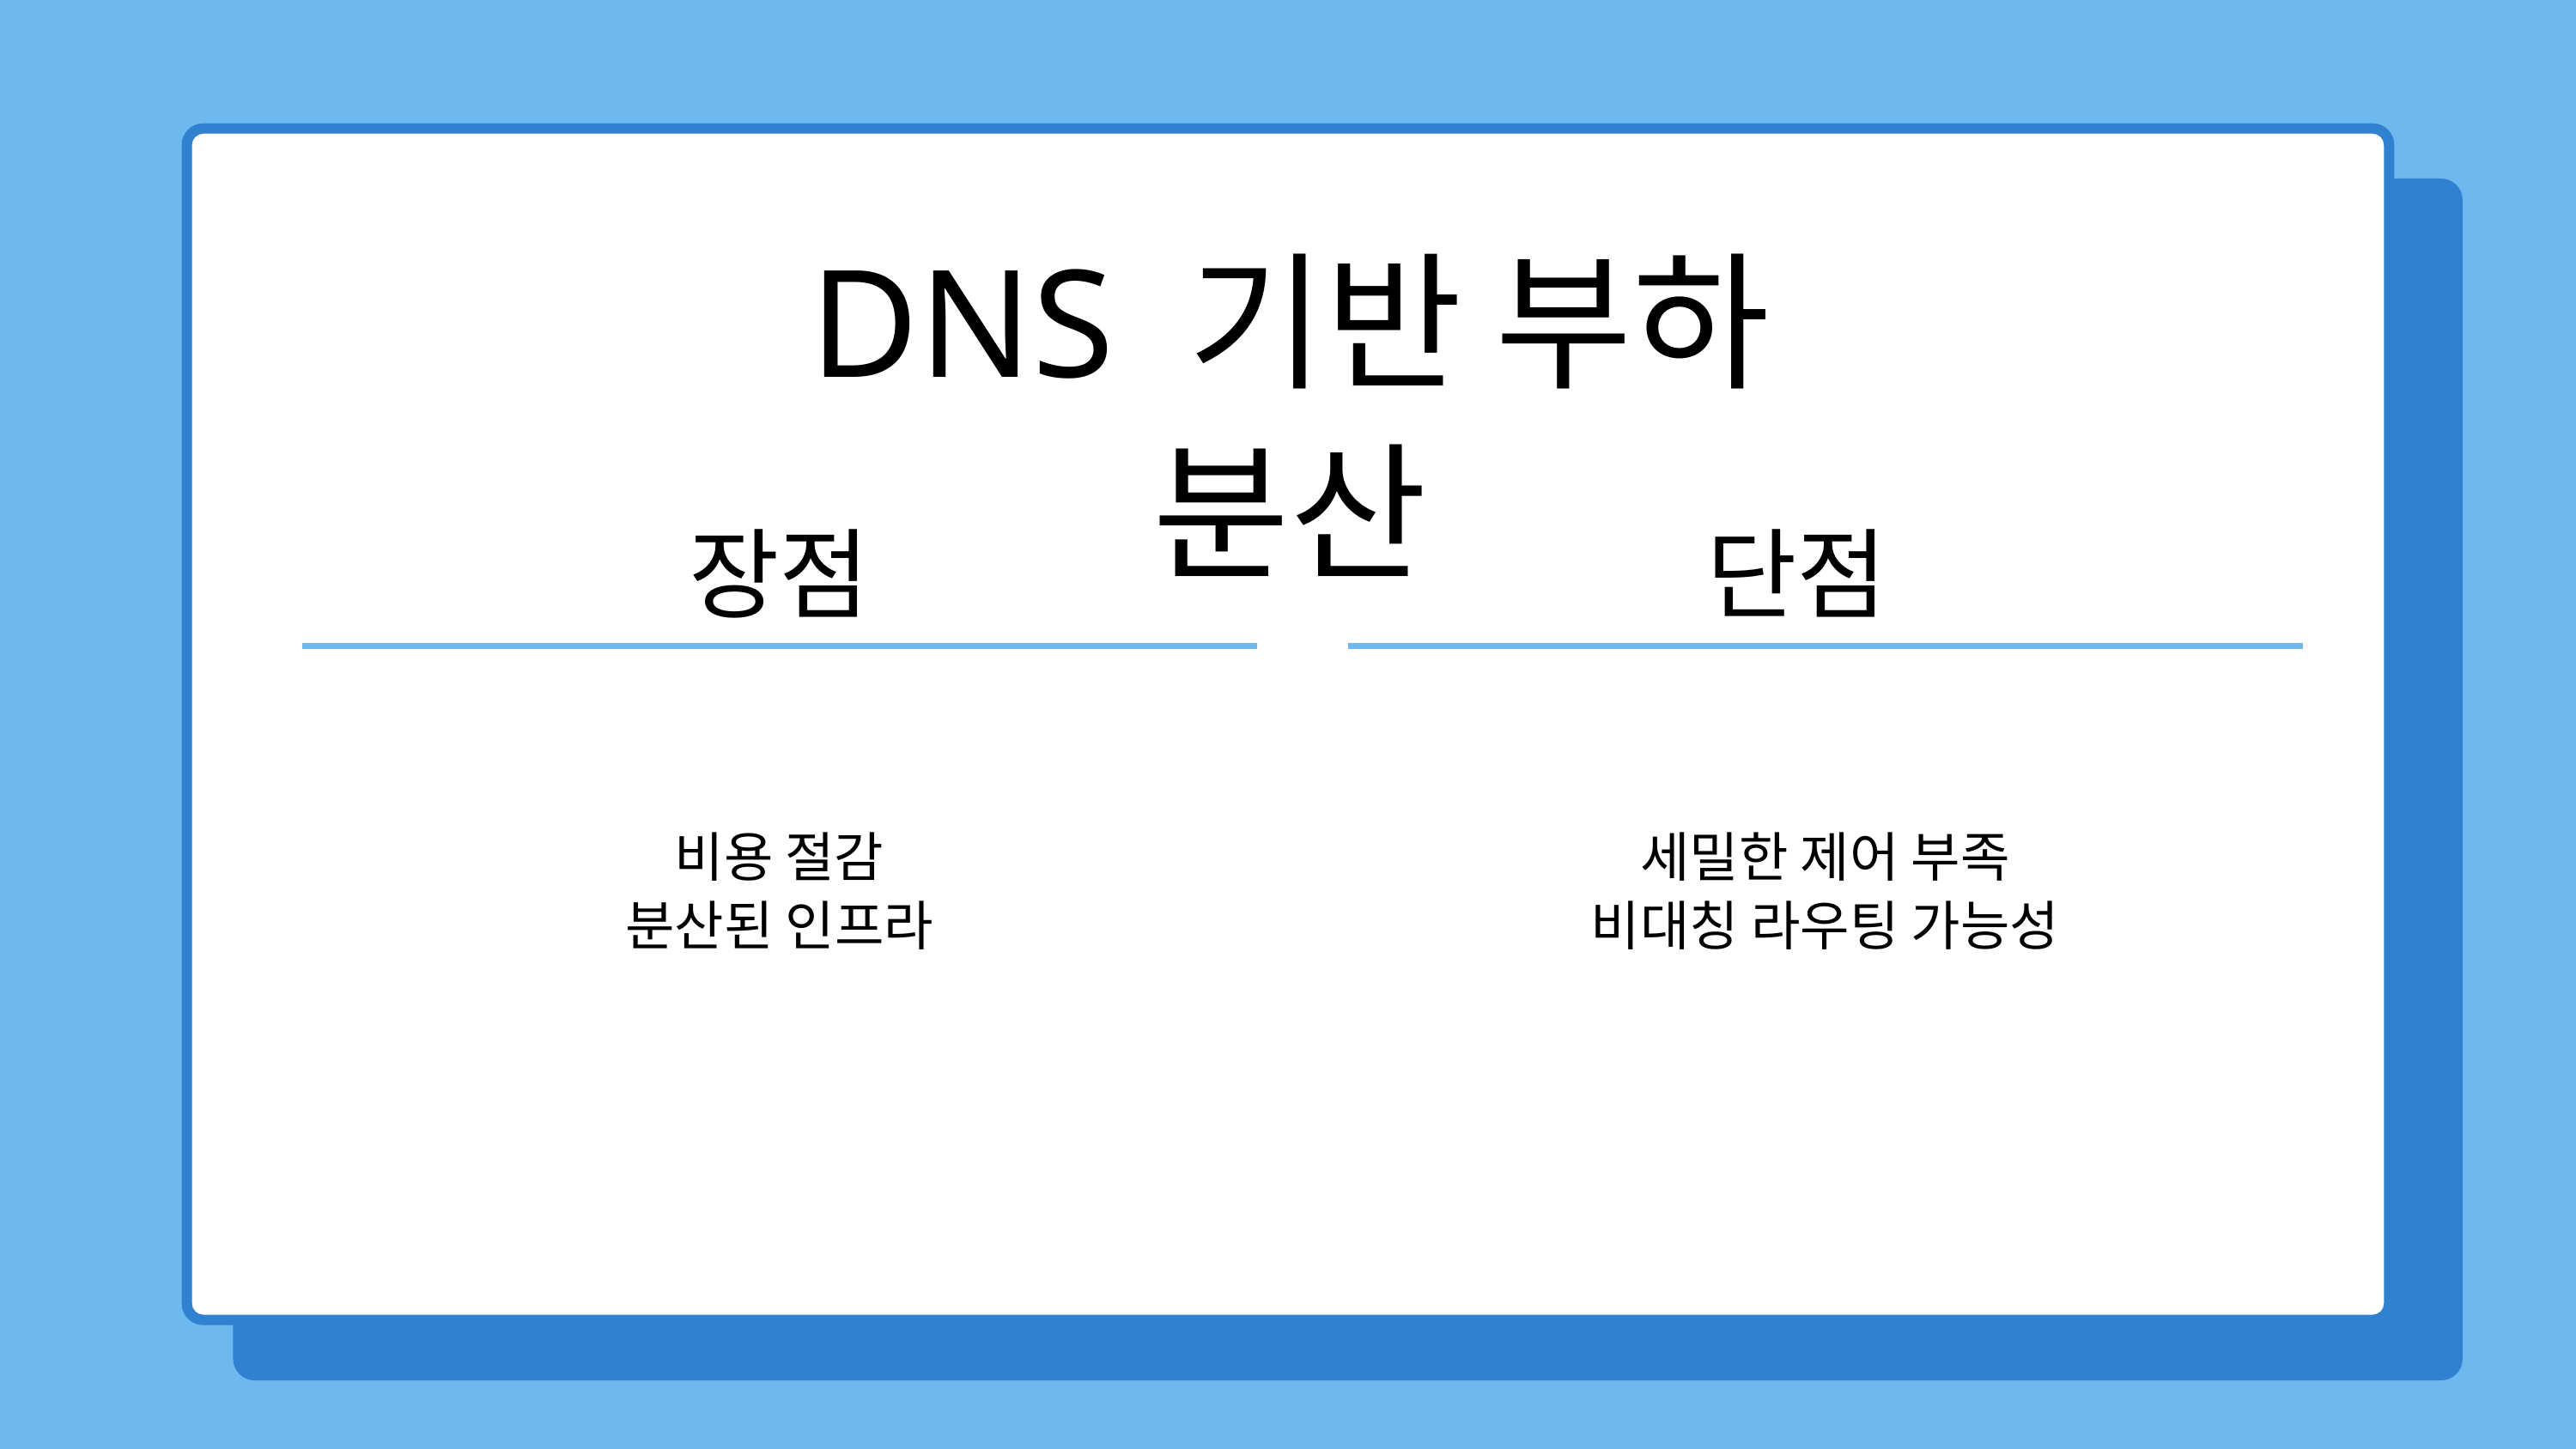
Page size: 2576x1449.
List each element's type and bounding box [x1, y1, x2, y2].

text_box [181, 123, 2395, 1325]
text_box [301, 642, 1257, 650]
text_box [1347, 642, 2304, 650]
text_box [233, 178, 2464, 1381]
